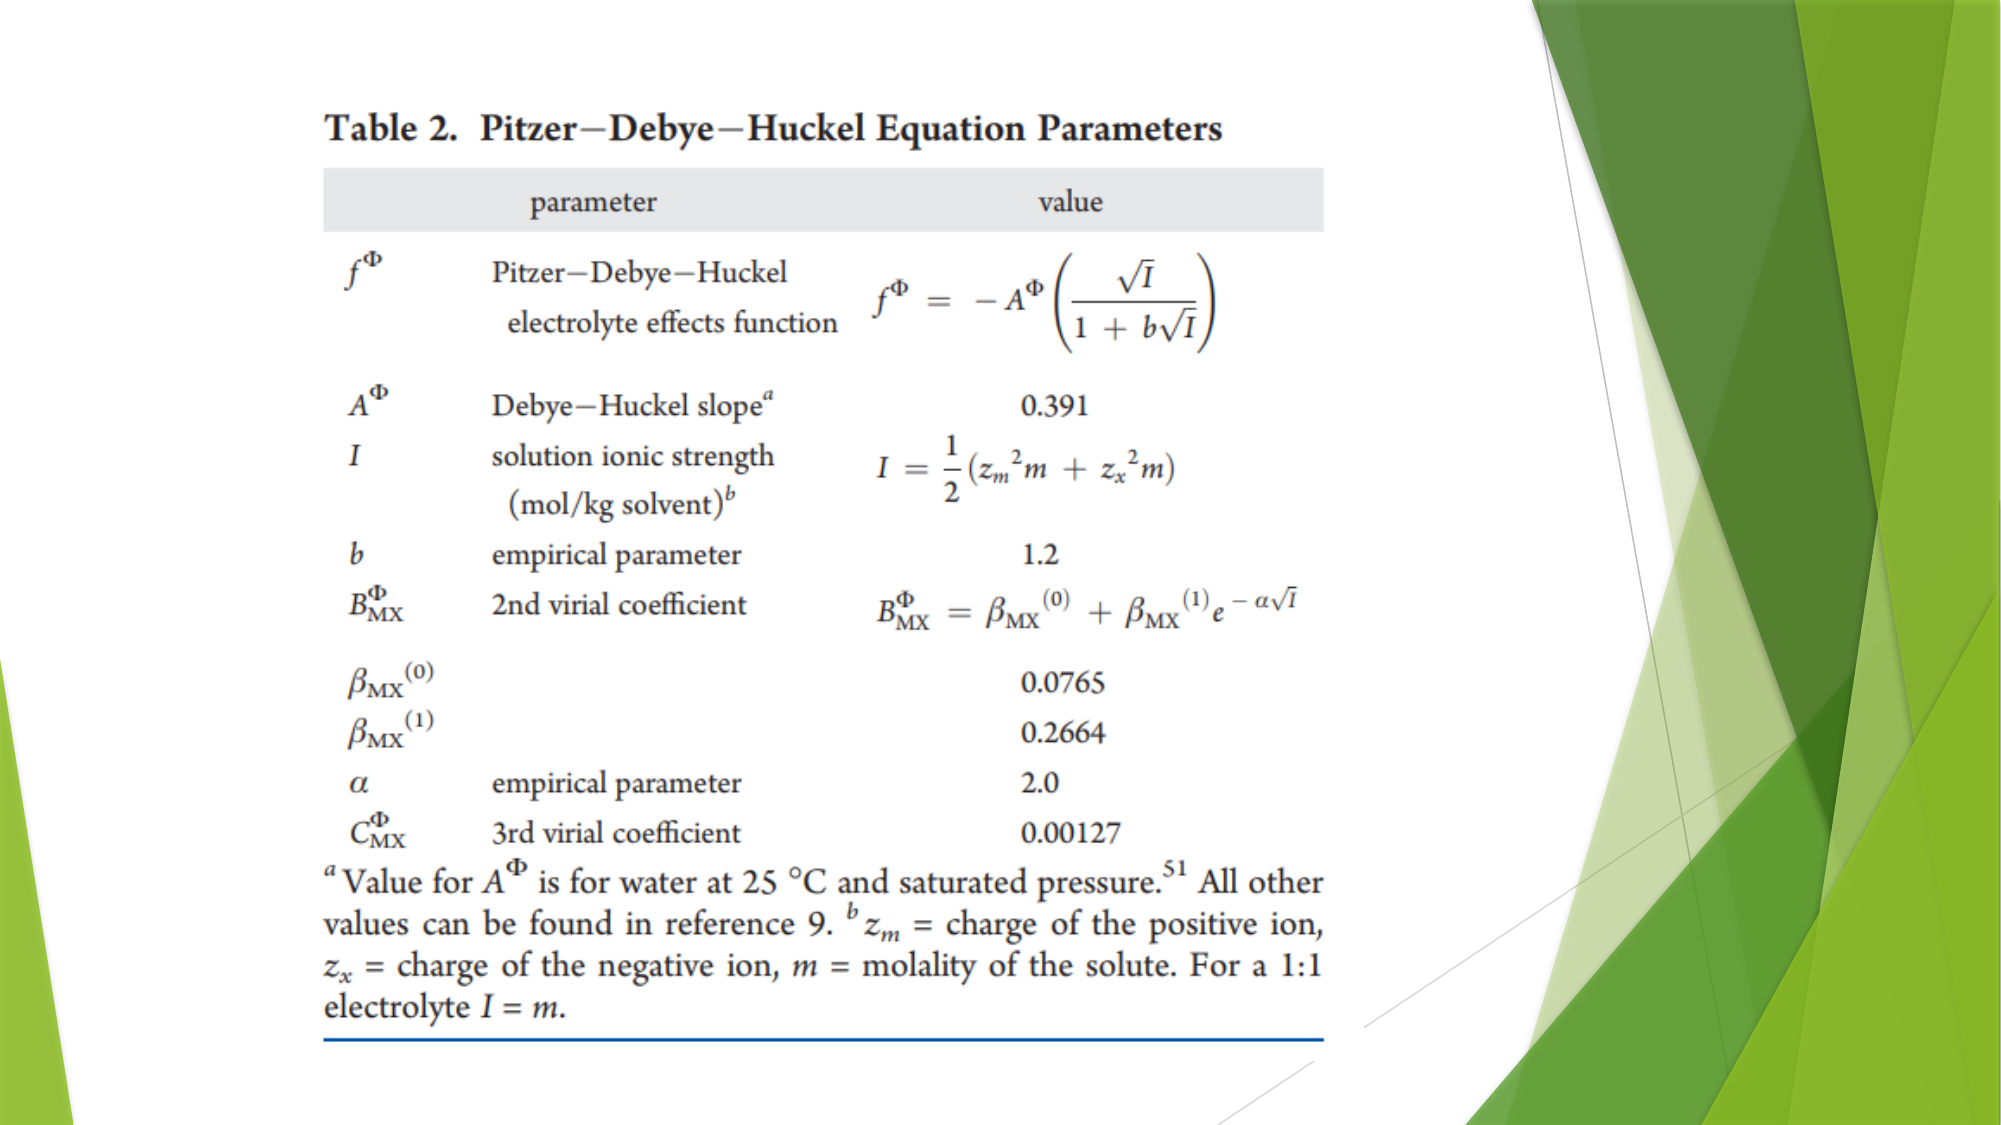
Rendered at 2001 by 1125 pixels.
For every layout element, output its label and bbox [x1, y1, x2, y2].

picture [297, 99, 1365, 1061]
